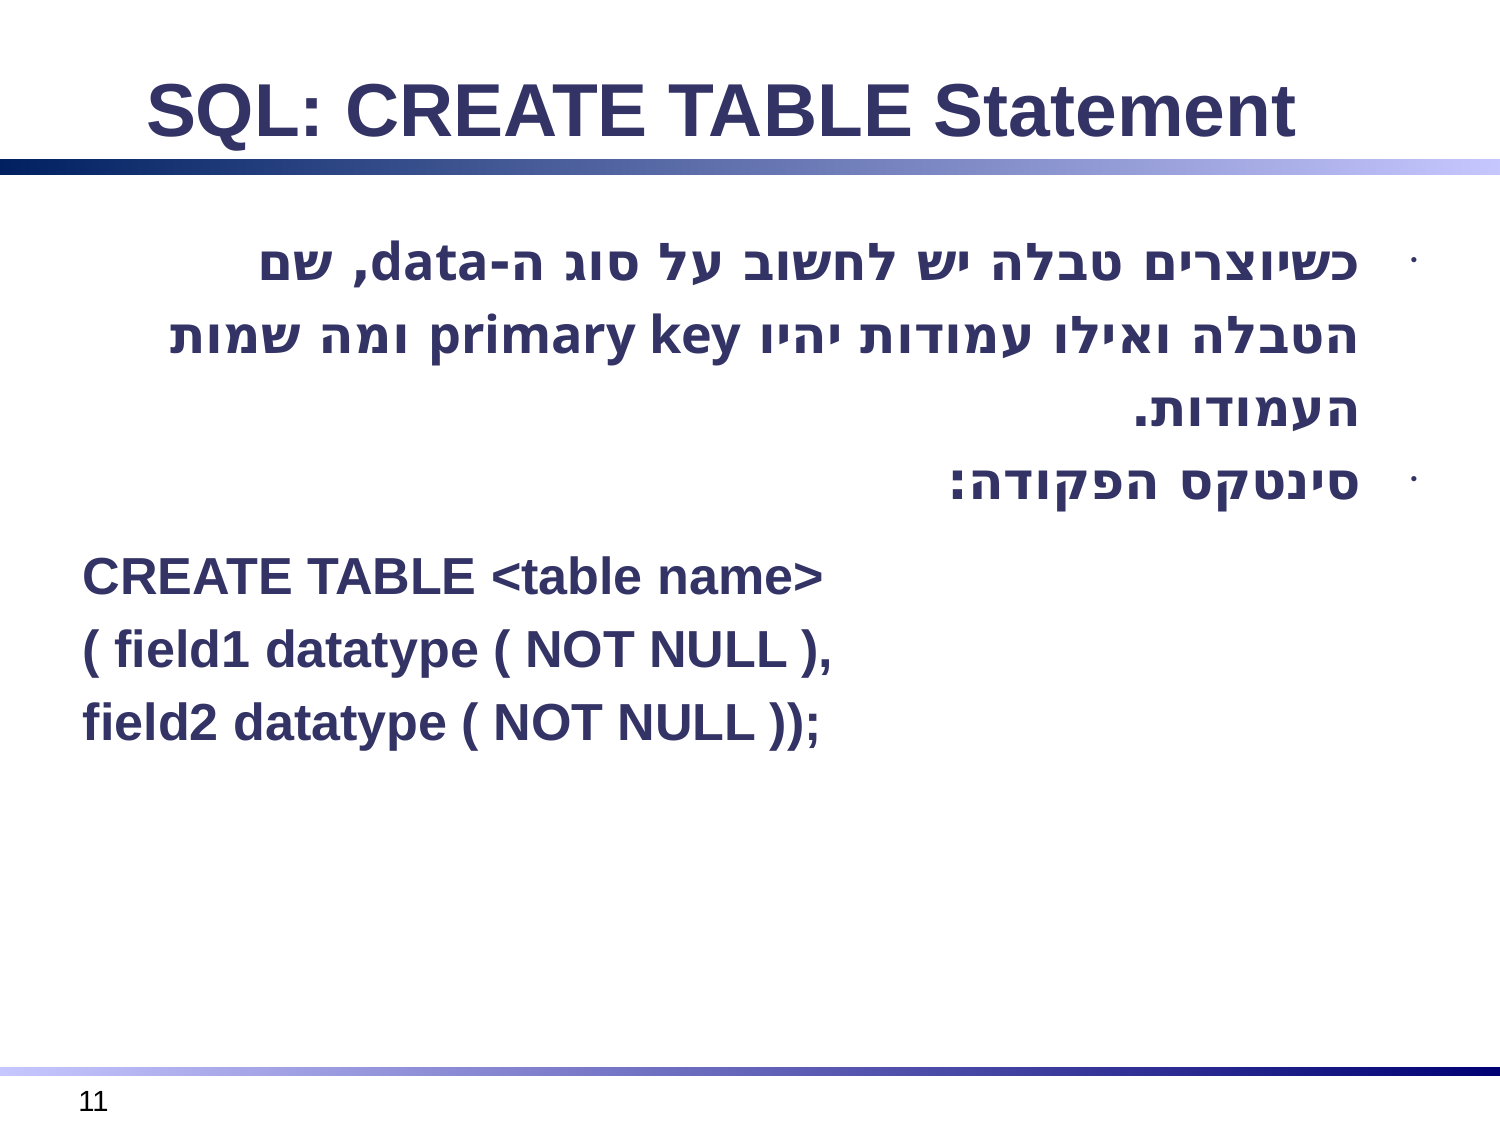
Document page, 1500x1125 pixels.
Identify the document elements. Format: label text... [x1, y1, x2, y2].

text_box SQL: CREATE TABLE Statement [92, 55, 1352, 163]
text_box כשיוצרים טבלה יש לחשוב על סוג ה-data, שם הטבלה ואילו עמודות יהיו primary key ומה שמות העמודות. סינטקס הפקודה: CREATE TABLE <table name> ( field1 datatype ( NOT NULL ), field2 datatype ( NOT NULL )); [69, 211, 1431, 1001]
slide_number 11 [63, 1074, 521, 1125]
